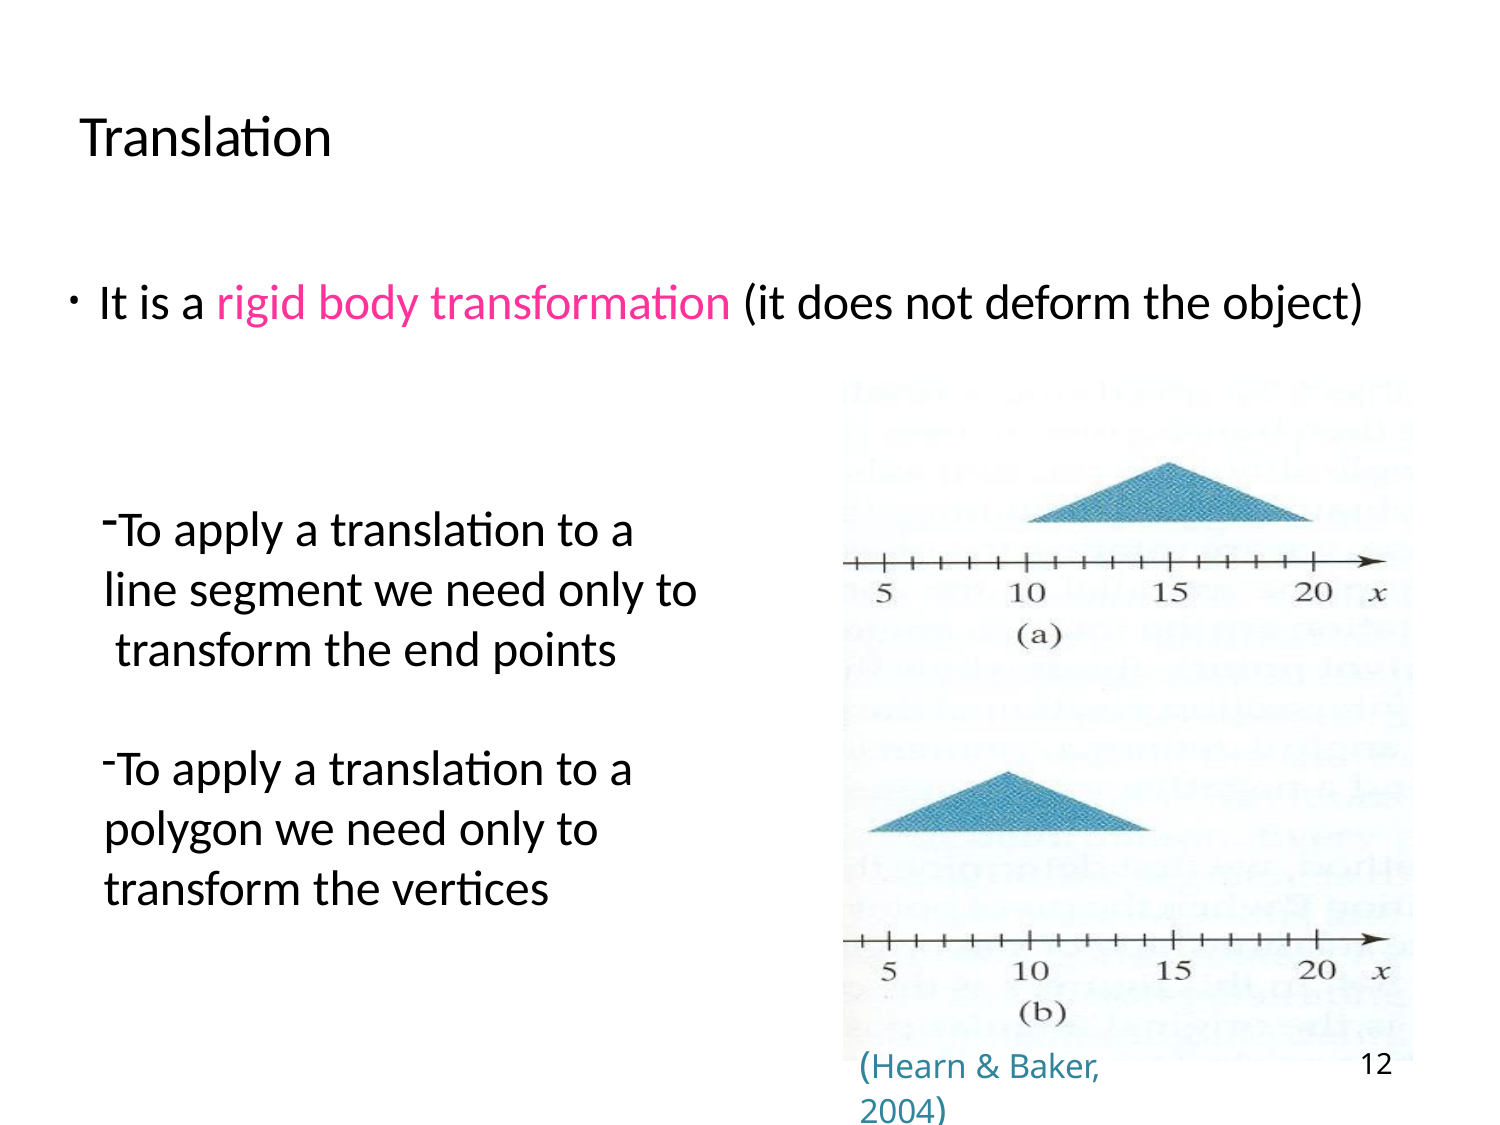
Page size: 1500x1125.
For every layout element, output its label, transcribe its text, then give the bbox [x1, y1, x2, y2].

picture [843, 379, 1413, 1062]
text_box 12 [1357, 1070, 1395, 1081]
text_box To apply a translation to a line segment we need only to transform the end points To apply a translation to a polygon we need only to transform the vertices [101, 493, 704, 915]
title Translation [77, 95, 343, 267]
text_box It is a rigid body transformation (it does not deform the object) [65, 267, 1373, 330]
text_box (Hearn & Baker, 2004) [857, 1070, 1197, 1125]
